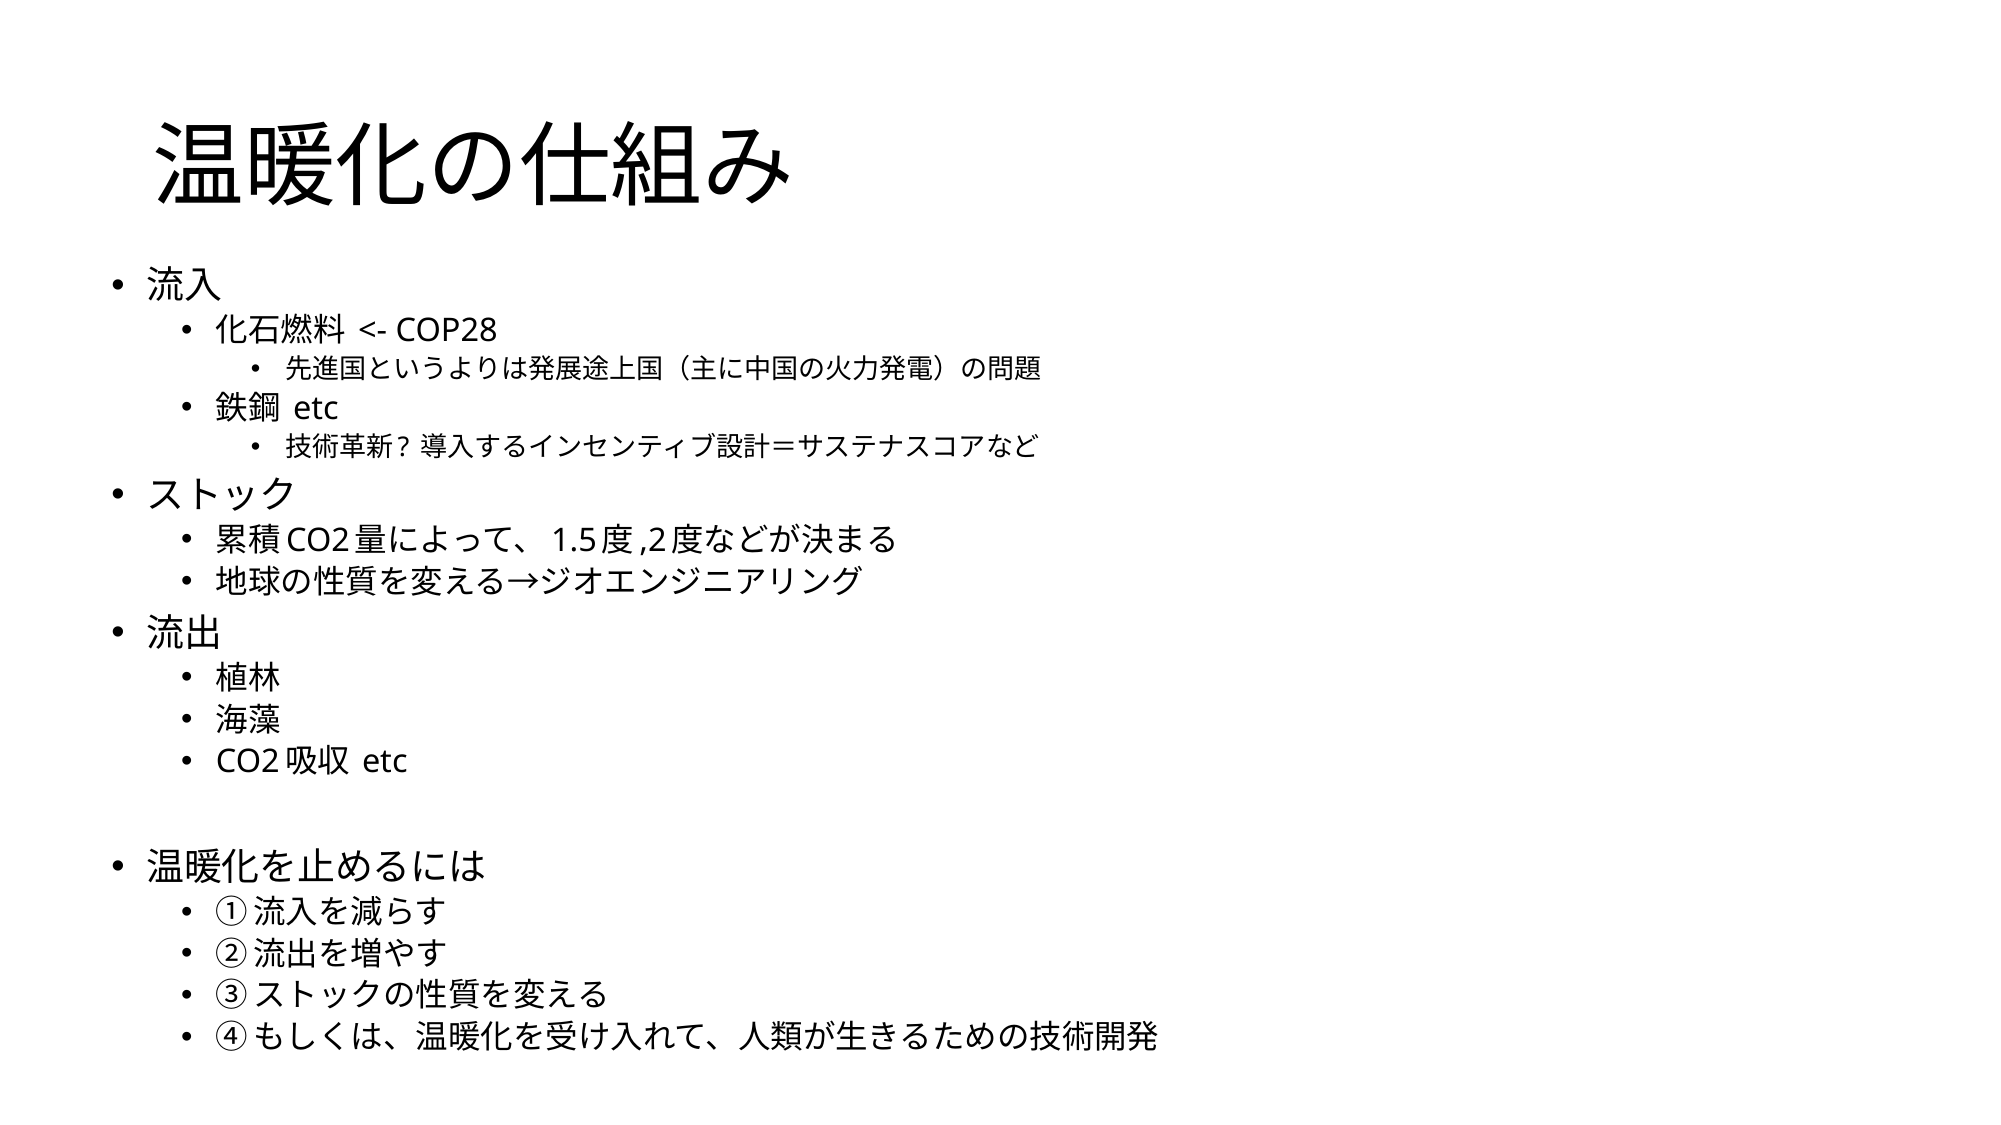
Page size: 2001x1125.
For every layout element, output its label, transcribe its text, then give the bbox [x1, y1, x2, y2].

list 流入 化石燃料 <- COP28 先進国というよりは発展途上国（主に中国の火力発電）の問題 鉄鋼 etc 技術革新? 導入するインセンティブ設計＝サステナスコアなど ストック 累積CO2量によって、1.5度,2度などが決まる 地球の性質を変える→ジオエンジニアリング 流出 植林 海藻 CO2吸収 etc 温暖化を止めるには ①流入を減らす ②流出を増やす ③ストックの性質を変える ④もしくは、温暖化を受け入れて、人類が生きるための技術開発 [96, 258, 1935, 1066]
title 温暖化の仕組み [137, 59, 1863, 258]
